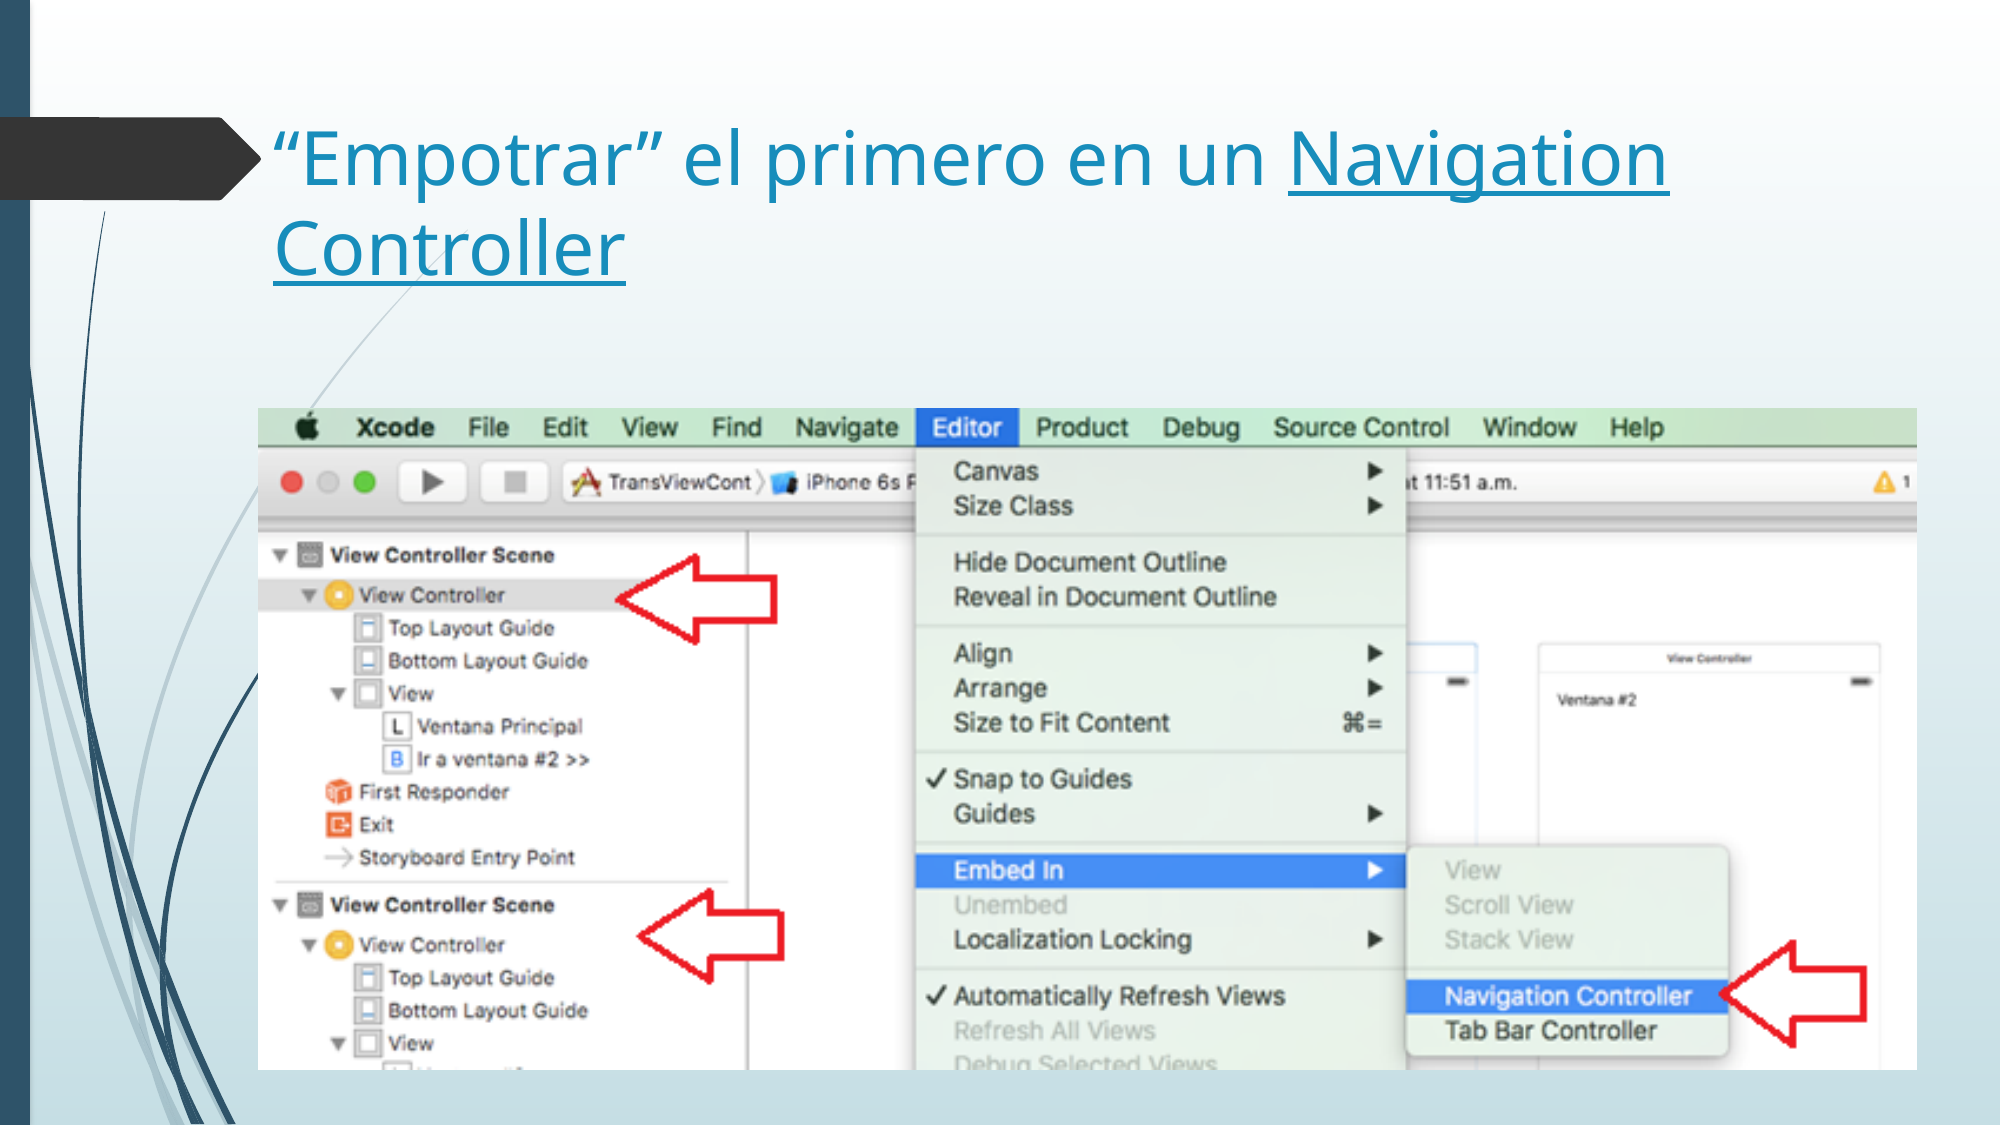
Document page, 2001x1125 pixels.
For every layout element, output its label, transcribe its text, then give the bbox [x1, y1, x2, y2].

picture [258, 408, 1917, 1070]
title “Empotrar” el primero en un Navigation Controller [258, 102, 1935, 313]
